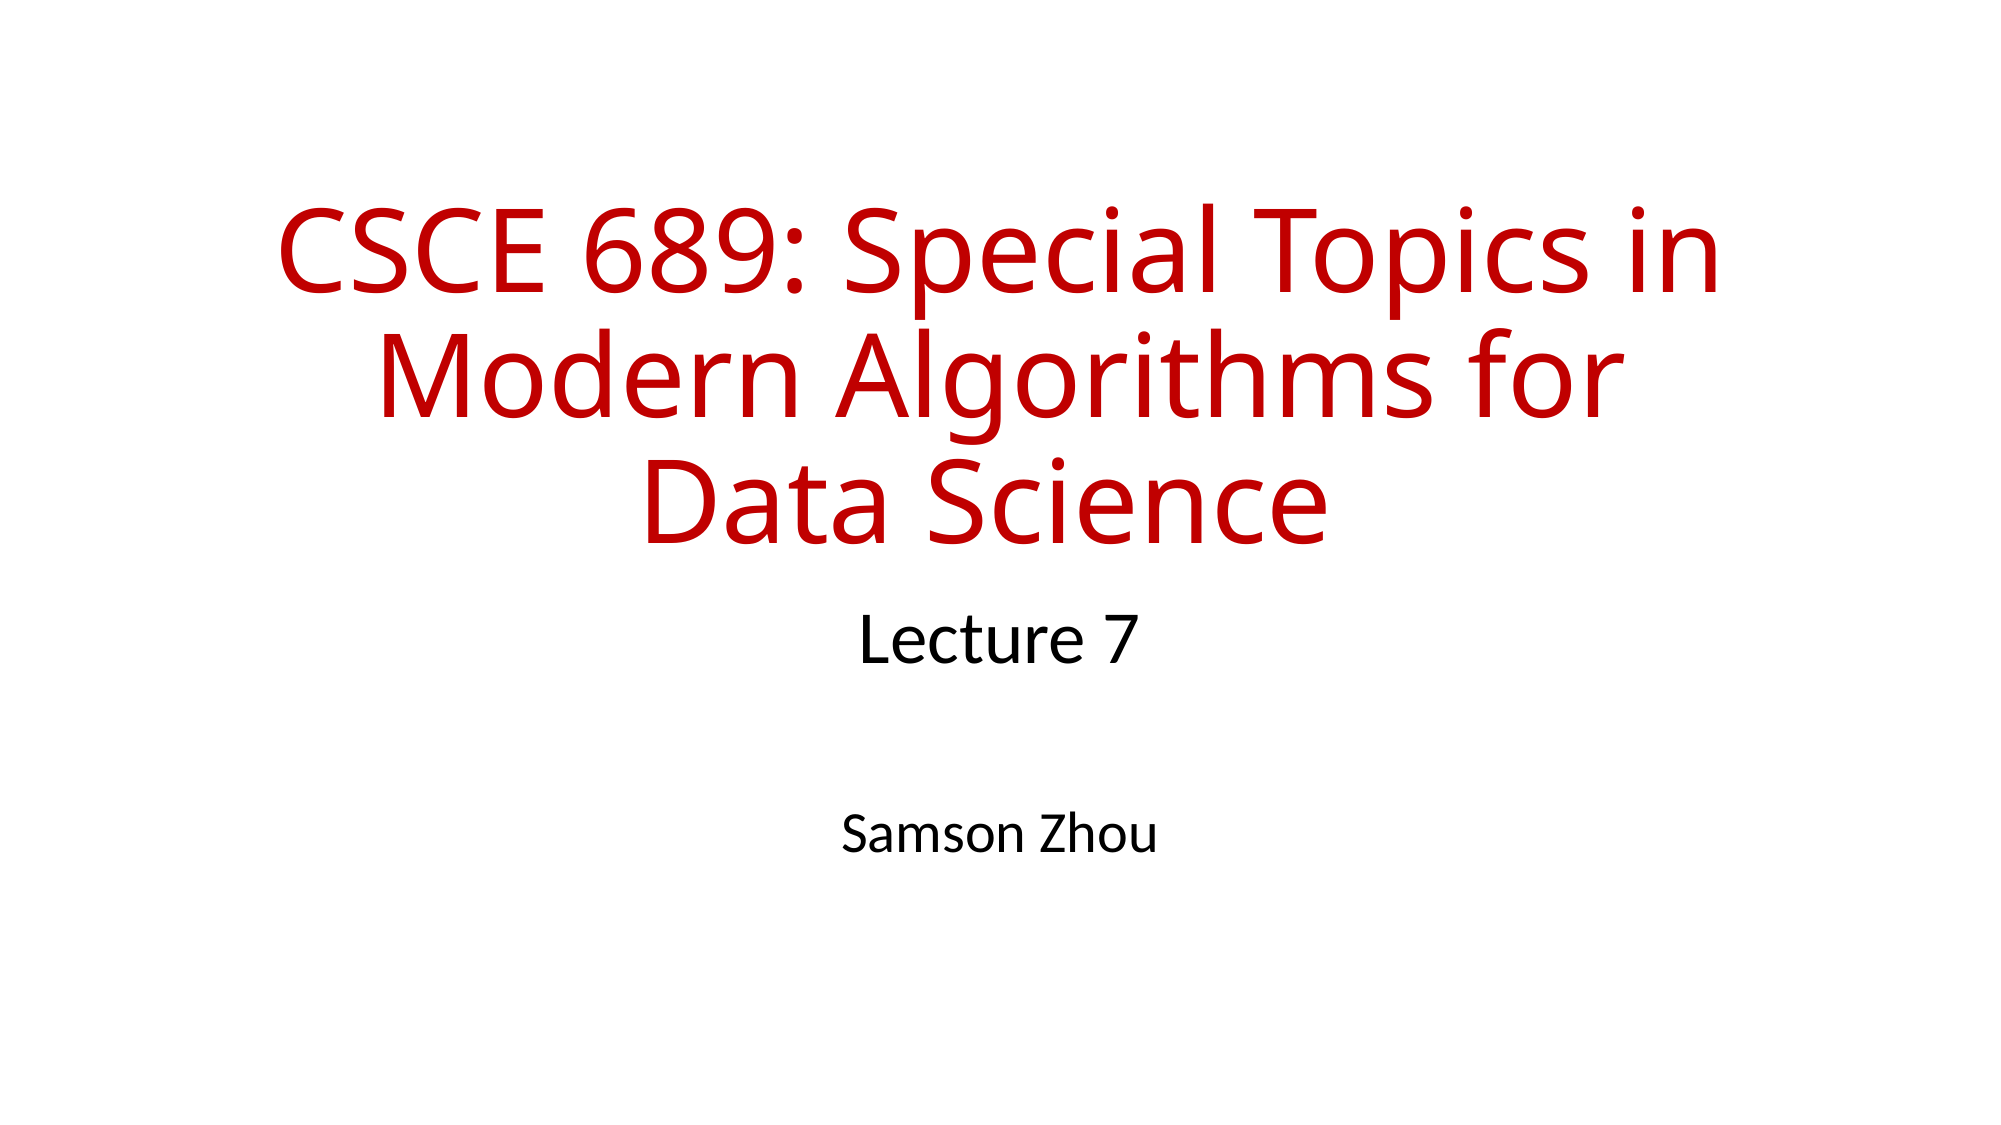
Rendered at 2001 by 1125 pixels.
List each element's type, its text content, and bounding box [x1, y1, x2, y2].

subtitle Lecture 7 Samson Zhou [249, 590, 1750, 1049]
title CSCE 689: Special Topics in Modern Algorithms for Data Science [249, 184, 1750, 576]
